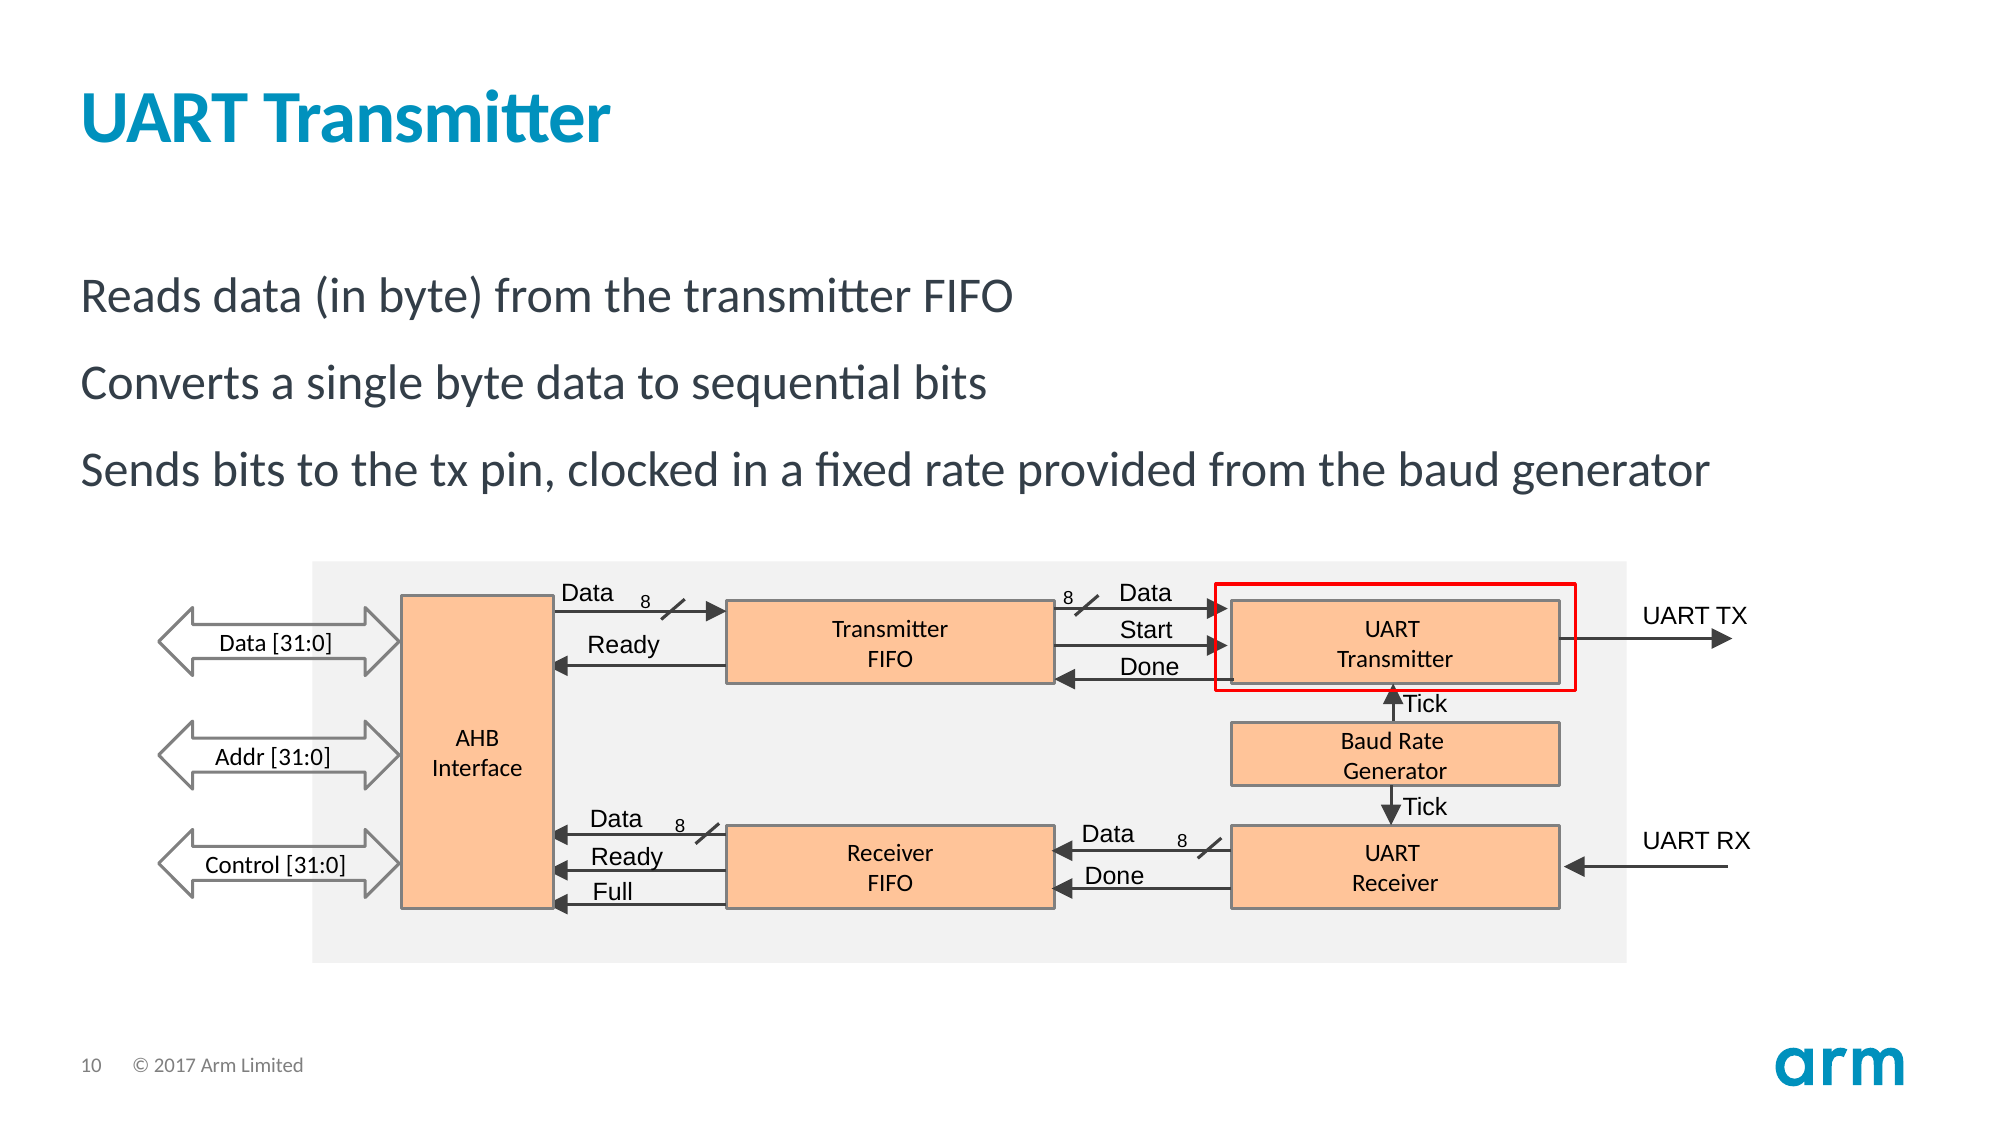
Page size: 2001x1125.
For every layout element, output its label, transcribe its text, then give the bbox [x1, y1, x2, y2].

text_box Data [31:0] [158, 607, 400, 676]
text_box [1074, 595, 1099, 616]
title UART Transmitter [80, 48, 1915, 158]
text_box Tick [1387, 782, 1513, 828]
text_box UART RX [1627, 817, 1837, 863]
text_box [661, 599, 685, 620]
list Reads data (in byte) from the transmitter FIFO Converts a single byte data to sequential bits Sends bits to the tx pin, clocked in a fixed rate provided from the baud generator [80, 268, 1915, 940]
text_box Ready [576, 835, 730, 870]
text_box 8 [660, 806, 745, 844]
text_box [1197, 837, 1222, 859]
text_box Full [577, 868, 732, 913]
text_box 8 [625, 582, 711, 611]
text_box Control [31:0] [158, 829, 400, 898]
text_box [312, 561, 1627, 963]
text_box Done [1069, 852, 1219, 888]
text_box Done [1105, 680, 1215, 689]
text_box 8 [1162, 821, 1247, 859]
text_box Ready [572, 621, 727, 665]
text_box Data [546, 568, 700, 611]
text_box Addr [31:0] [158, 721, 400, 790]
text_box UART Receiver [1231, 825, 1560, 909]
text_box Baud Rate Generator [1231, 722, 1560, 786]
text_box Done [1069, 889, 1219, 897]
text_box Data [575, 795, 729, 834]
text_box Data [1066, 810, 1216, 850]
text_box 8 [1048, 578, 1133, 616]
text_box 8 [685, 612, 711, 620]
text_box Transmitter FIFO [726, 600, 1055, 684]
text_box Done [1105, 646, 1215, 679]
text_box UART TX [1627, 592, 1837, 638]
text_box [695, 823, 720, 844]
text_box Tick [1387, 691, 1513, 726]
text_box AHB Interface [401, 595, 554, 909]
text_box Data [1104, 568, 1254, 605]
text_box [1215, 583, 1576, 691]
text_box Receiver FIFO [730, 825, 1055, 909]
text_box Start [1105, 609, 1215, 643]
text_box Data [1066, 851, 1162, 856]
text_box 8 [625, 612, 661, 620]
